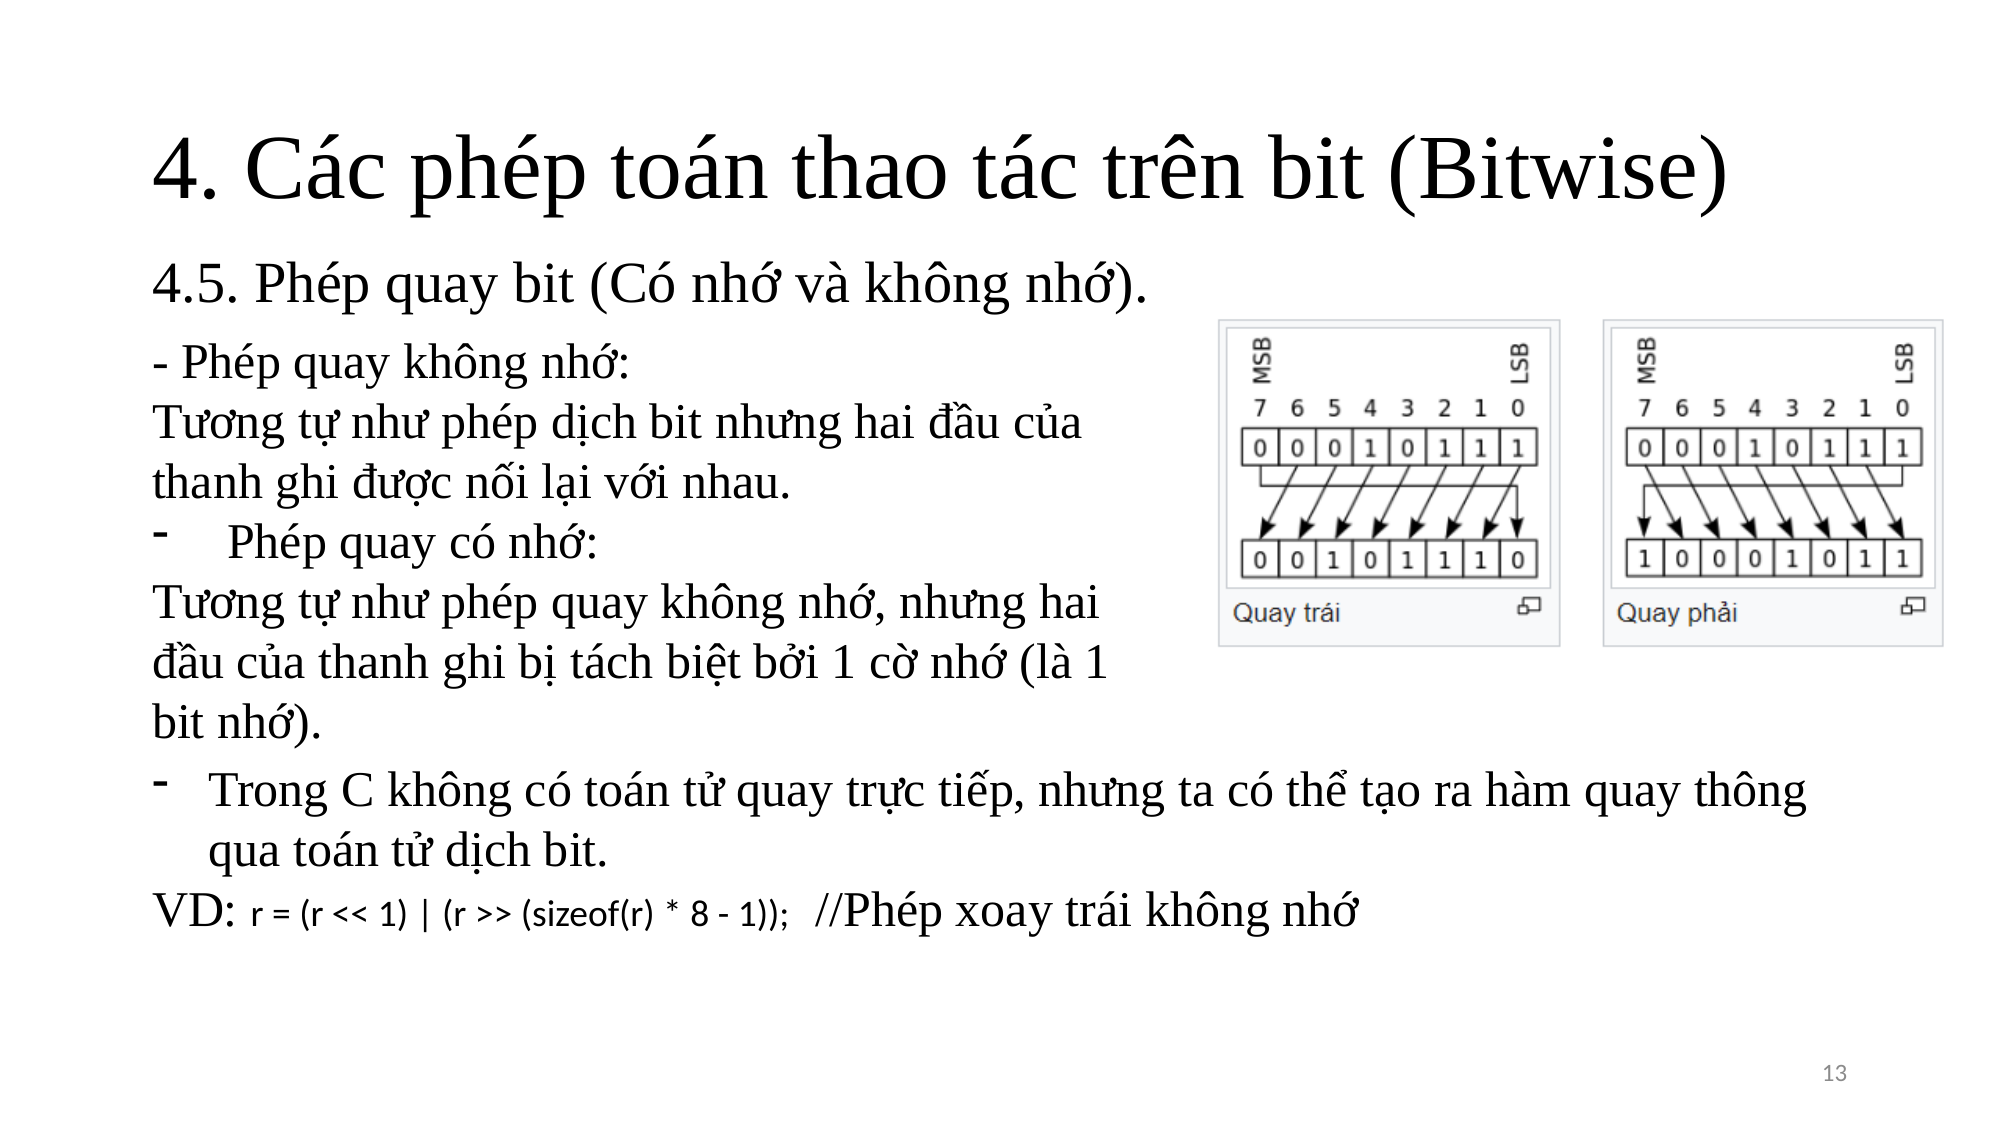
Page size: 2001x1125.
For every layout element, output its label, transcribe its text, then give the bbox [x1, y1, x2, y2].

text_box - Phép quay không nhớ: Tương tự như phép dịch bit nhưng hai đầu của thanh ghi được nối lại với nhau. Phép quay có nhớ: Tương tự như phép quay không nhớ, nhưng hai đầu của thanh ghi bị tách biệt bởi 1 cờ nhớ (là 1 bit nhớ). [137, 320, 1184, 749]
slide_number 13 [1412, 1041, 1863, 1101]
text_box Trong C không có toán tử quay trực tiếp, nhưng ta có thể tạo ra hàm quay thông qua toán tử dịch bit. VD: r = (r << 1) | (r >> (sizeof(r) * 8 - 1)); //Phép xoay trái không nhớ [137, 749, 1886, 944]
list 4.5. Phép quay bit (Có nhớ và không nhớ). [137, 244, 1835, 338]
title 4. Các phép toán thao tác trên bit (Bitwise) [137, 59, 1863, 278]
picture [1209, 307, 1958, 655]
